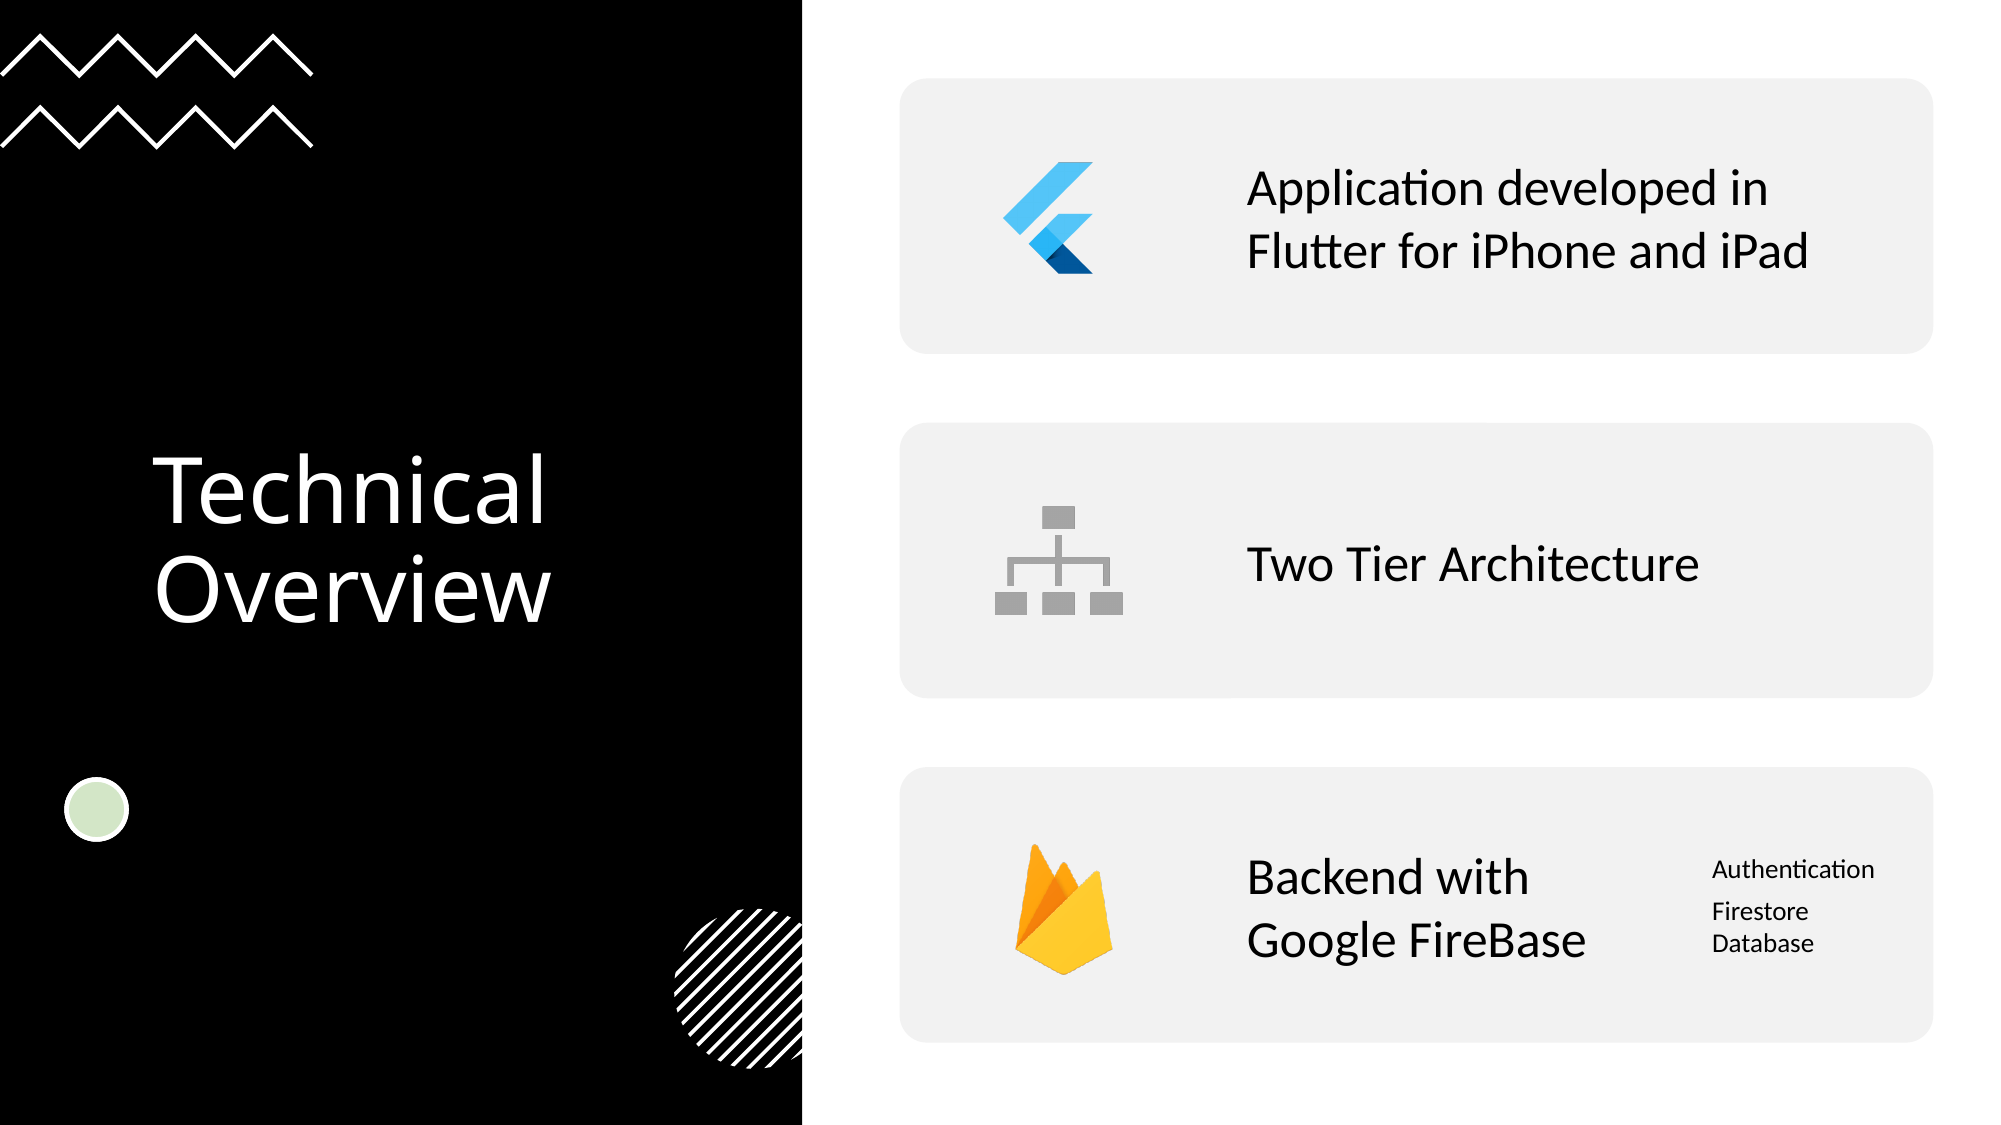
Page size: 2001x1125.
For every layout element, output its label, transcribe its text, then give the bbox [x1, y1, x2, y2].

text_box [803, 0, 2000, 1125]
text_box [674, 908, 835, 1069]
text_box [65, 778, 128, 841]
picture [991, 838, 1136, 980]
title Technical Overview [137, 196, 663, 892]
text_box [0, 33, 314, 150]
text_box [0, 0, 803, 1125]
picture [987, 156, 1111, 280]
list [899, 78, 1934, 1043]
